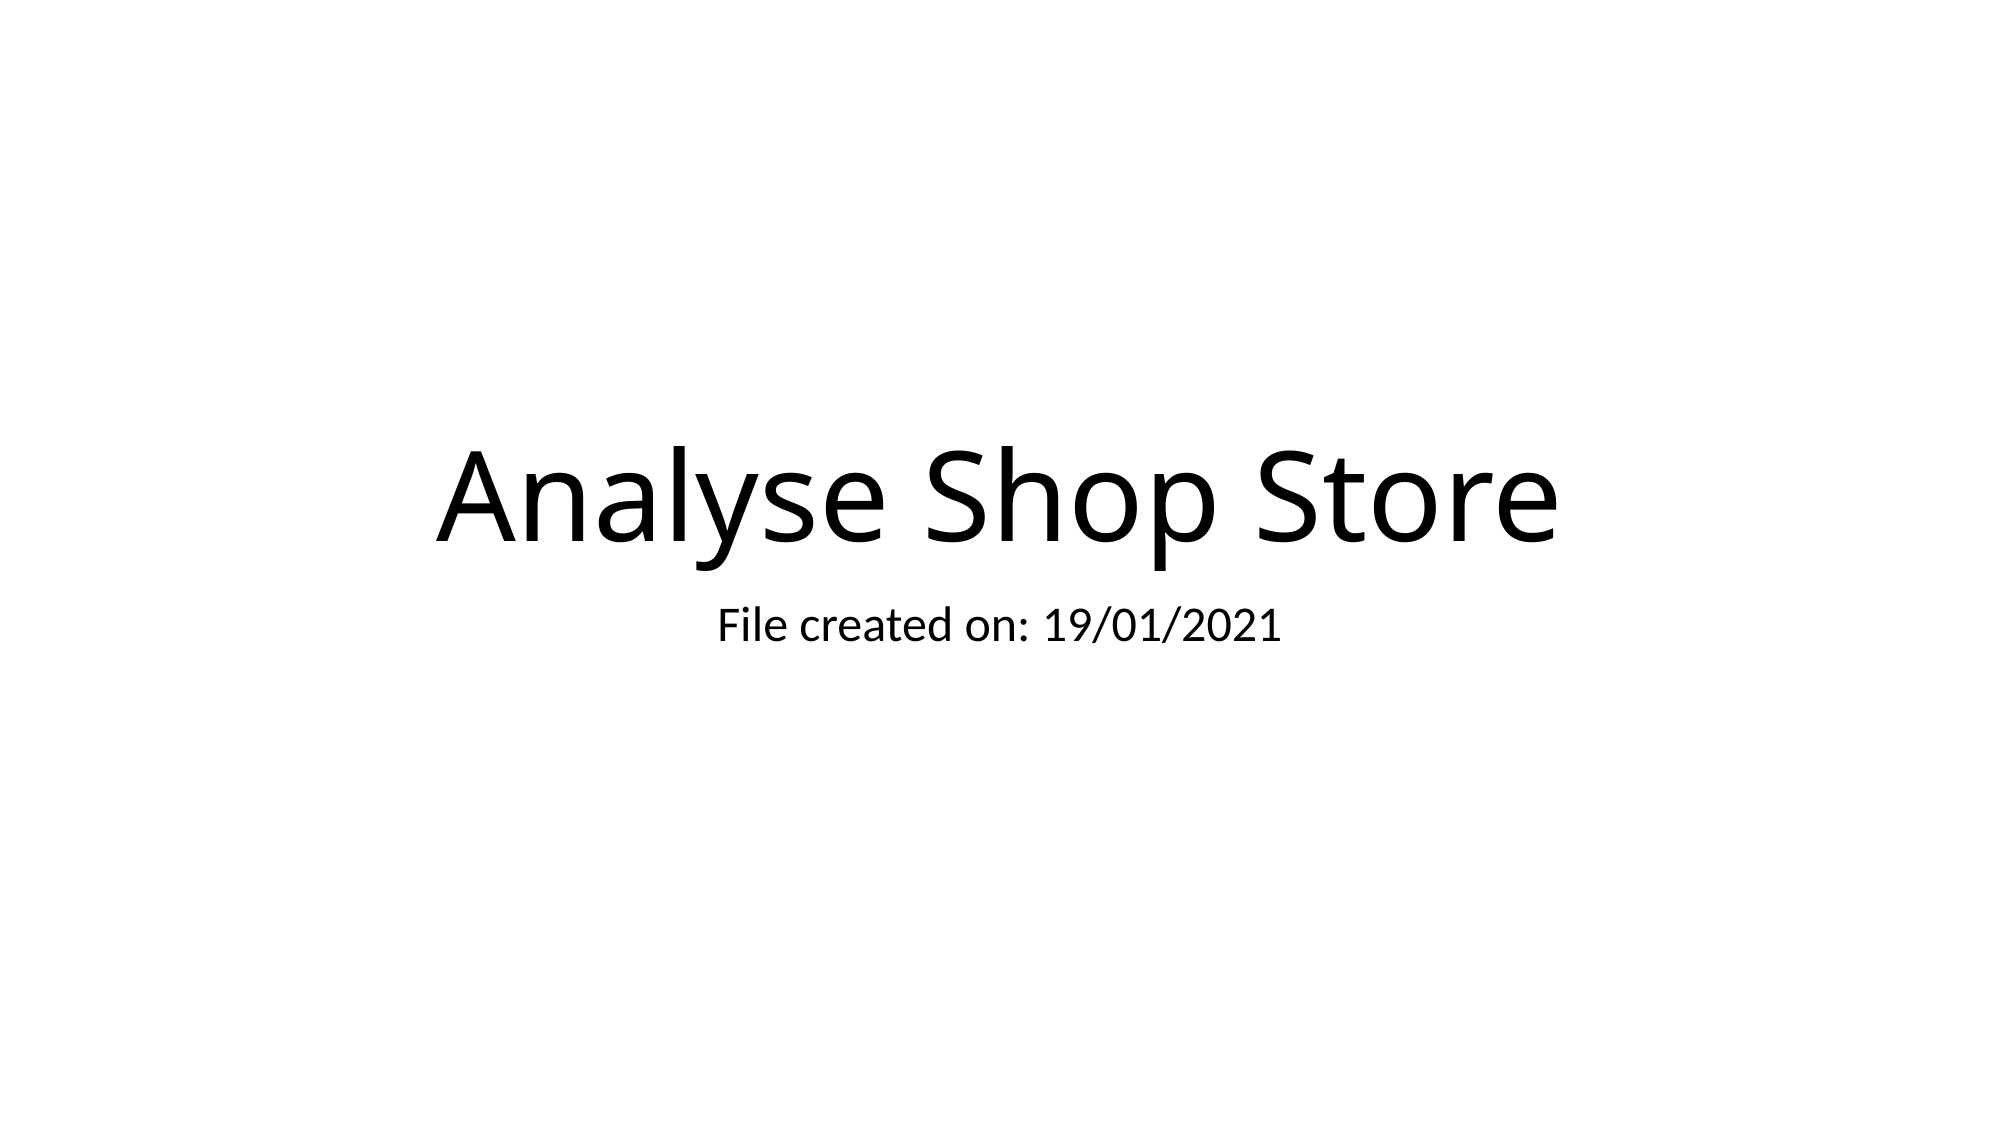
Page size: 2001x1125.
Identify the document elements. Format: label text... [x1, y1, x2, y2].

title Analyse Shop Store [249, 184, 1750, 576]
subtitle File created on: 19/01/2021 [249, 590, 1750, 863]
